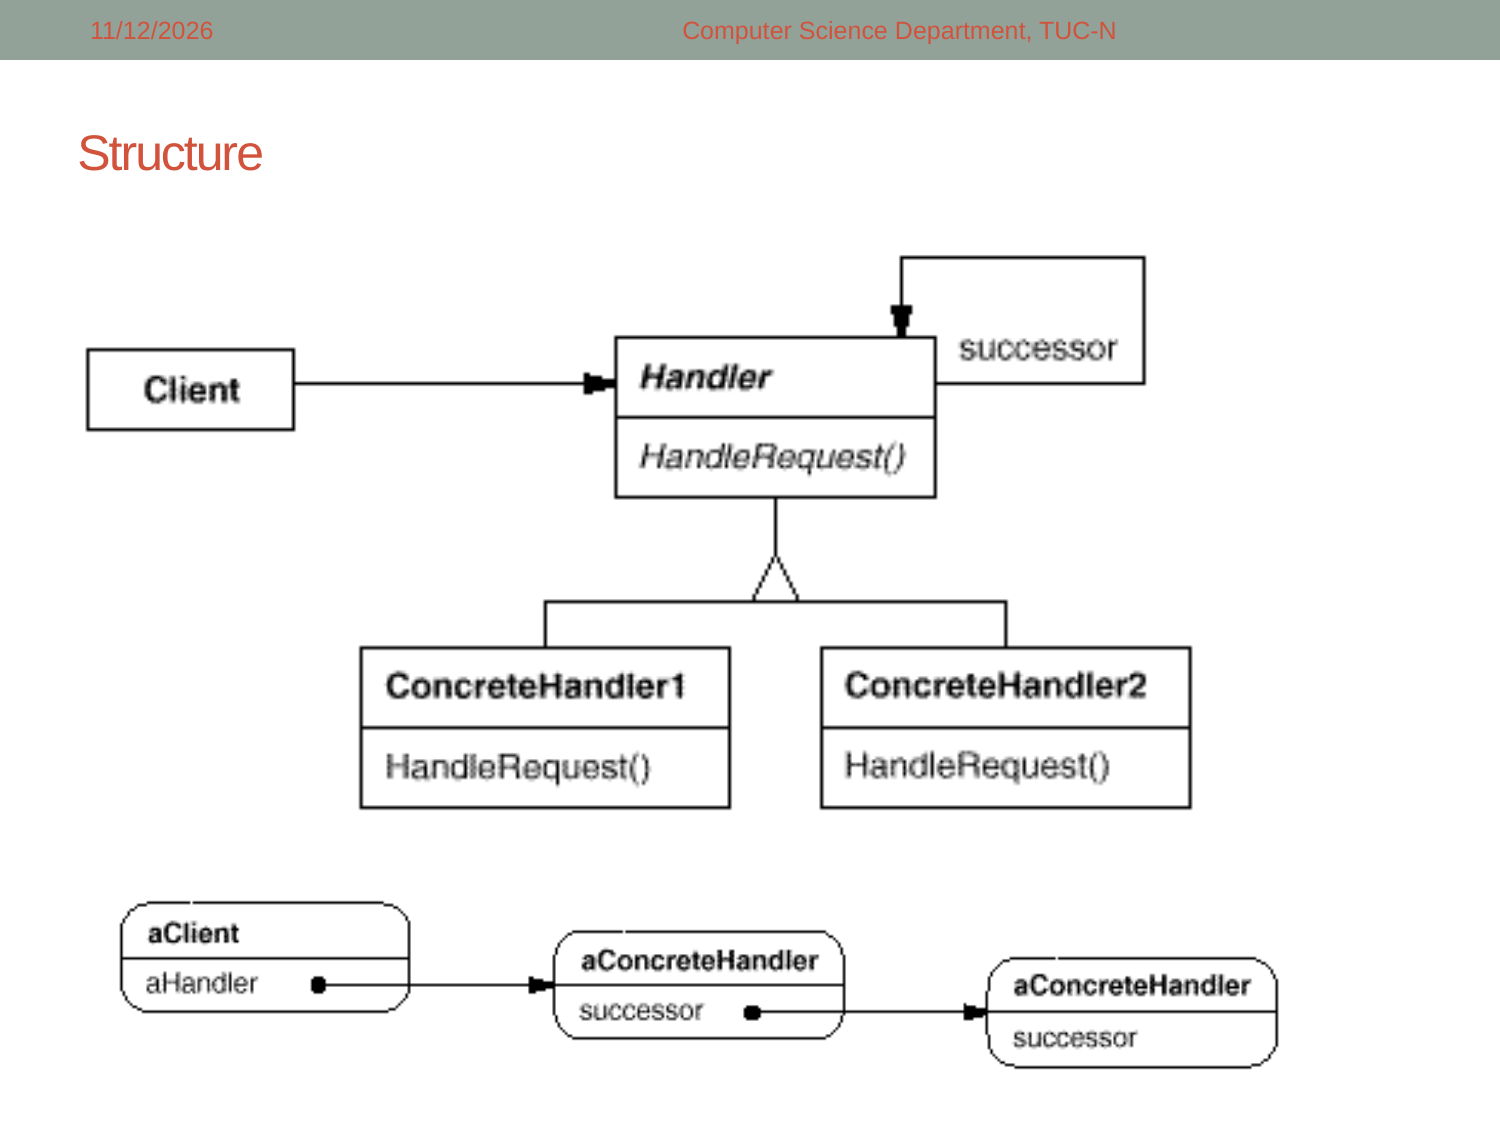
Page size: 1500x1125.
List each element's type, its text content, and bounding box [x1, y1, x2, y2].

title Structure [62, 112, 1438, 188]
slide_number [75, 3, 550, 57]
picture [29, 214, 1327, 1125]
footer Computer Science Department, TUC-N [562, 3, 1238, 57]
